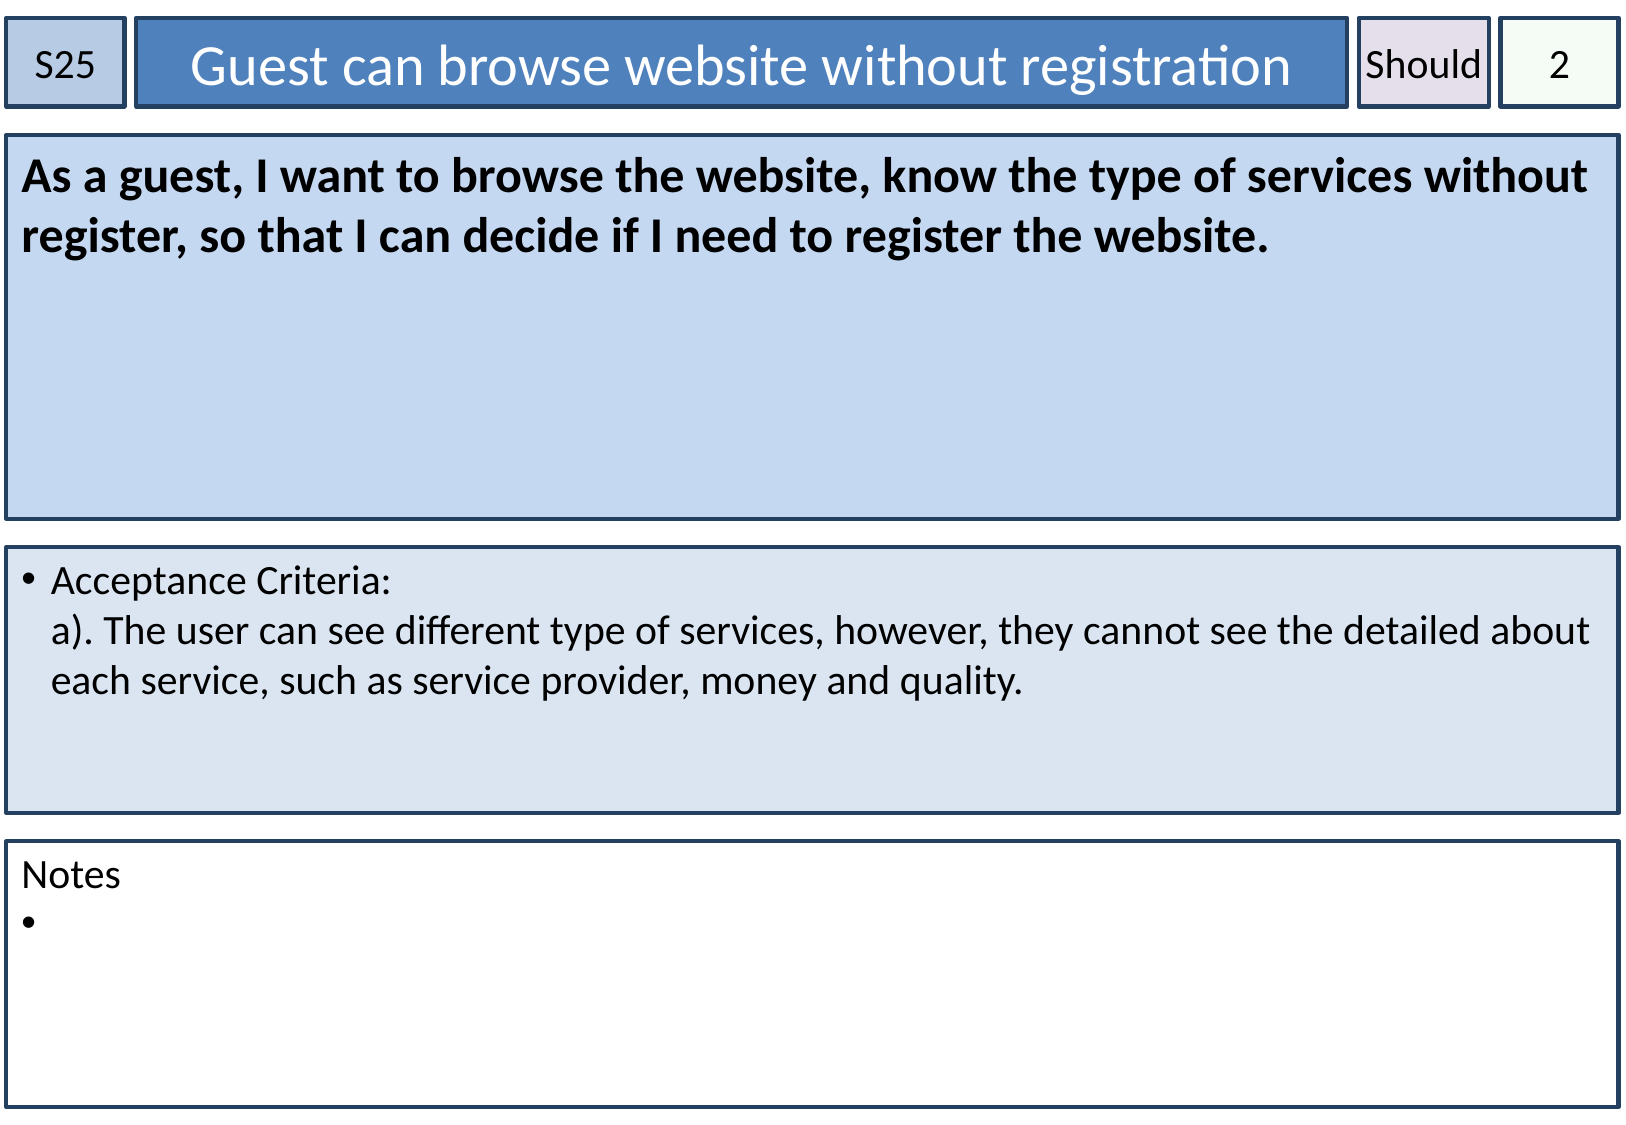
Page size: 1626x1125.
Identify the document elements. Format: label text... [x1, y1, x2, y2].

text_box 2 [1500, 17, 1619, 107]
text_box As a guest, I want to browse the website, know the type of services without register, so that I can decide if I need to register the website. [6, 134, 1619, 519]
text_box S25 [6, 17, 125, 107]
text_box Acceptance Criteria: a). The user can see different type of services, however, they cannot see the detailed about each service, such as service provider, money and quality. [6, 547, 1619, 813]
text_box Guest can browse website without registration [136, 17, 1347, 107]
text_box Should [1358, 17, 1489, 107]
text_box Notes [6, 841, 1619, 1107]
